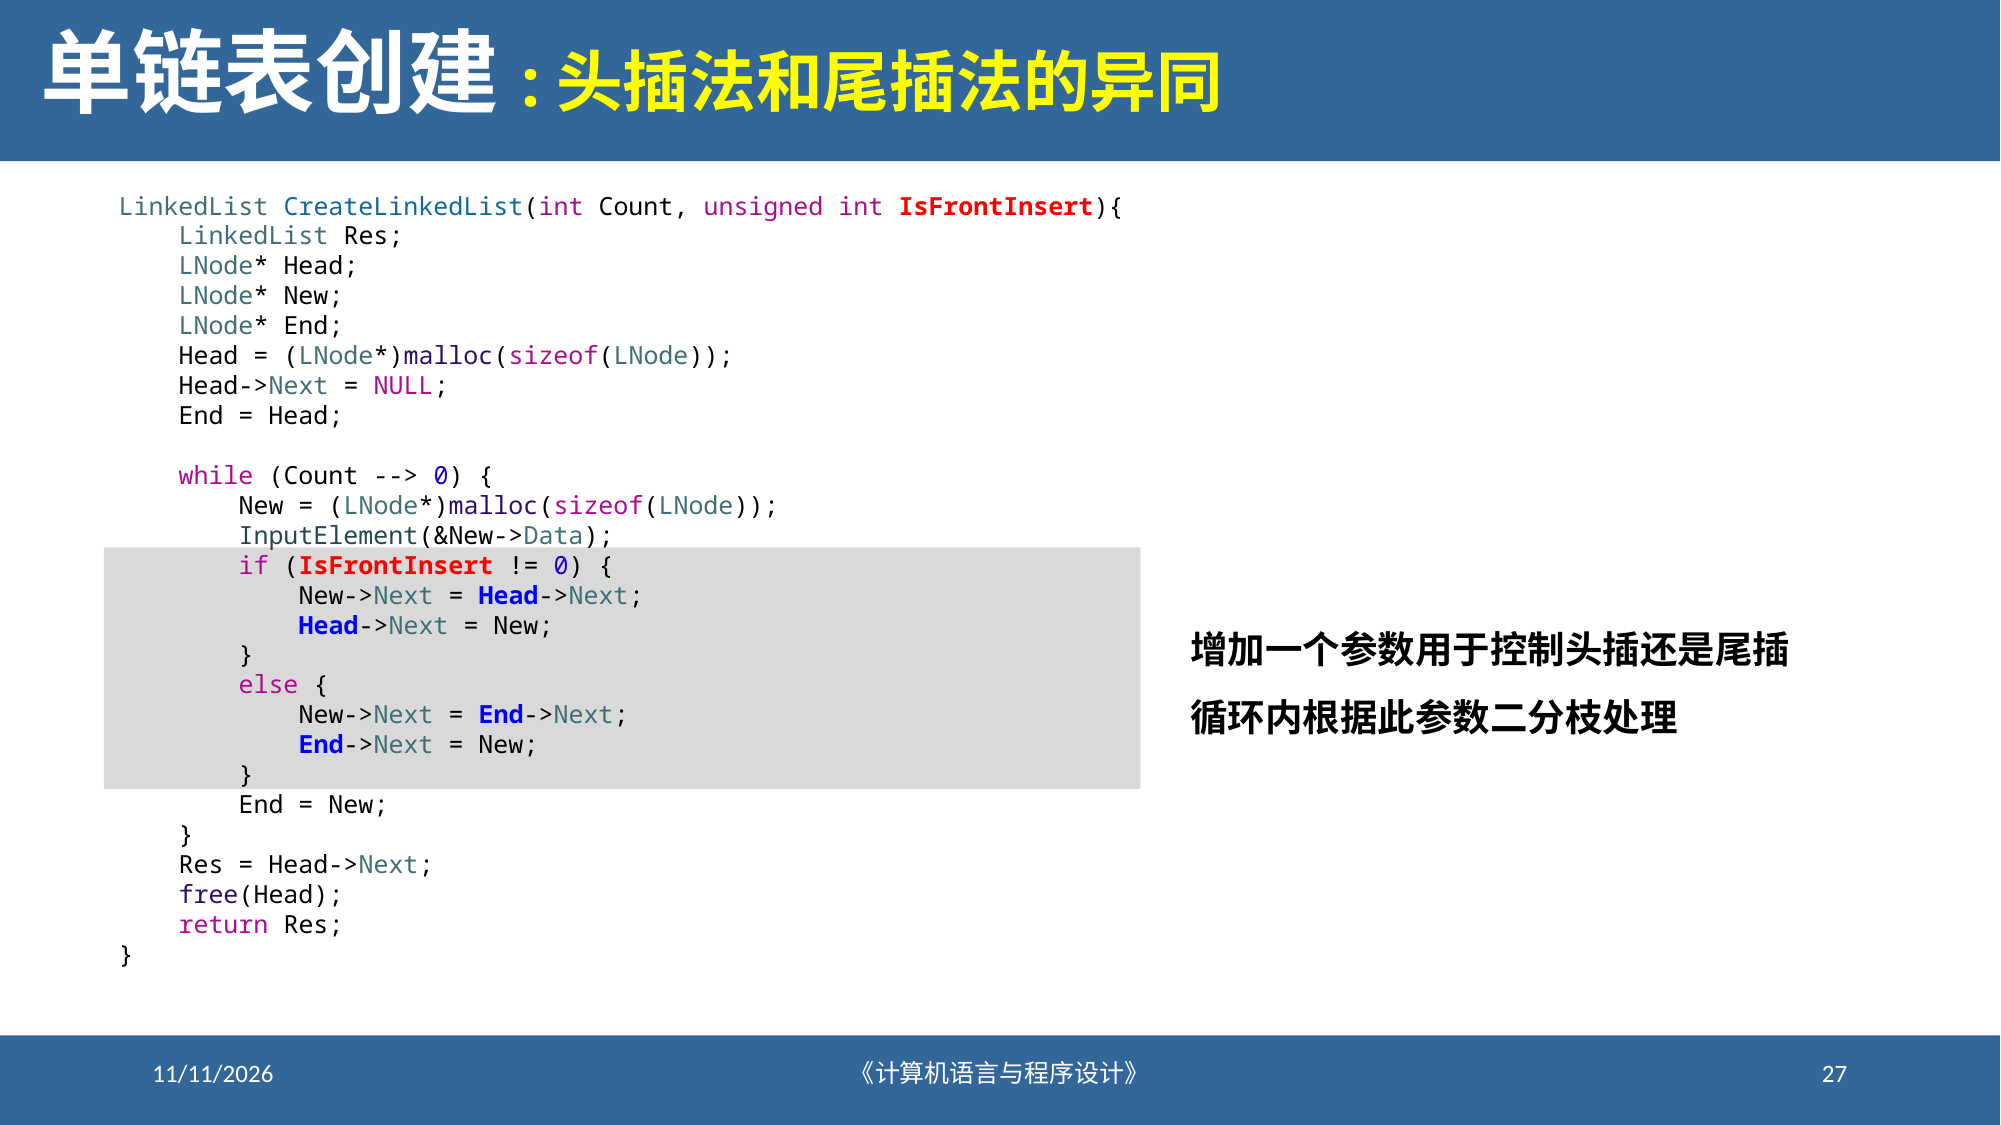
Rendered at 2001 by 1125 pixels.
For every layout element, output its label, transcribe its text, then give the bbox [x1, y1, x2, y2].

text_box LinkedList CreateLinkedList(int Count, unsigned int IsFrontInsert){ LinkedList Res; LNode* Head; LNode* New; LNode* End; Head = (LNode*)malloc(sizeof(LNode)); Head->Next = NULL; End = Head; while (Count --> 0) { New = (LNode*)malloc(sizeof(LNode)); InputElement(&New->Data); if (IsFrontInsert != 0) { New->Next = Head->Next; Head->Next = New; } else { New->Next = End->Next; End->Next = New; } End = New; } Res = Head->Next; free(Head); return Res; } [103, 182, 1159, 976]
text_box 增加一个参数用于控制头插还是尾插 循环内根据此参数二分枝处理 [1175, 596, 1806, 747]
footer 《计算机语言与程序设计》 [662, 1042, 1338, 1103]
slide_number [137, 1042, 588, 1103]
title 单链表创建:头插法和尾插法的异同 [25, 0, 1957, 154]
slide_number 27 [1412, 1042, 1863, 1103]
